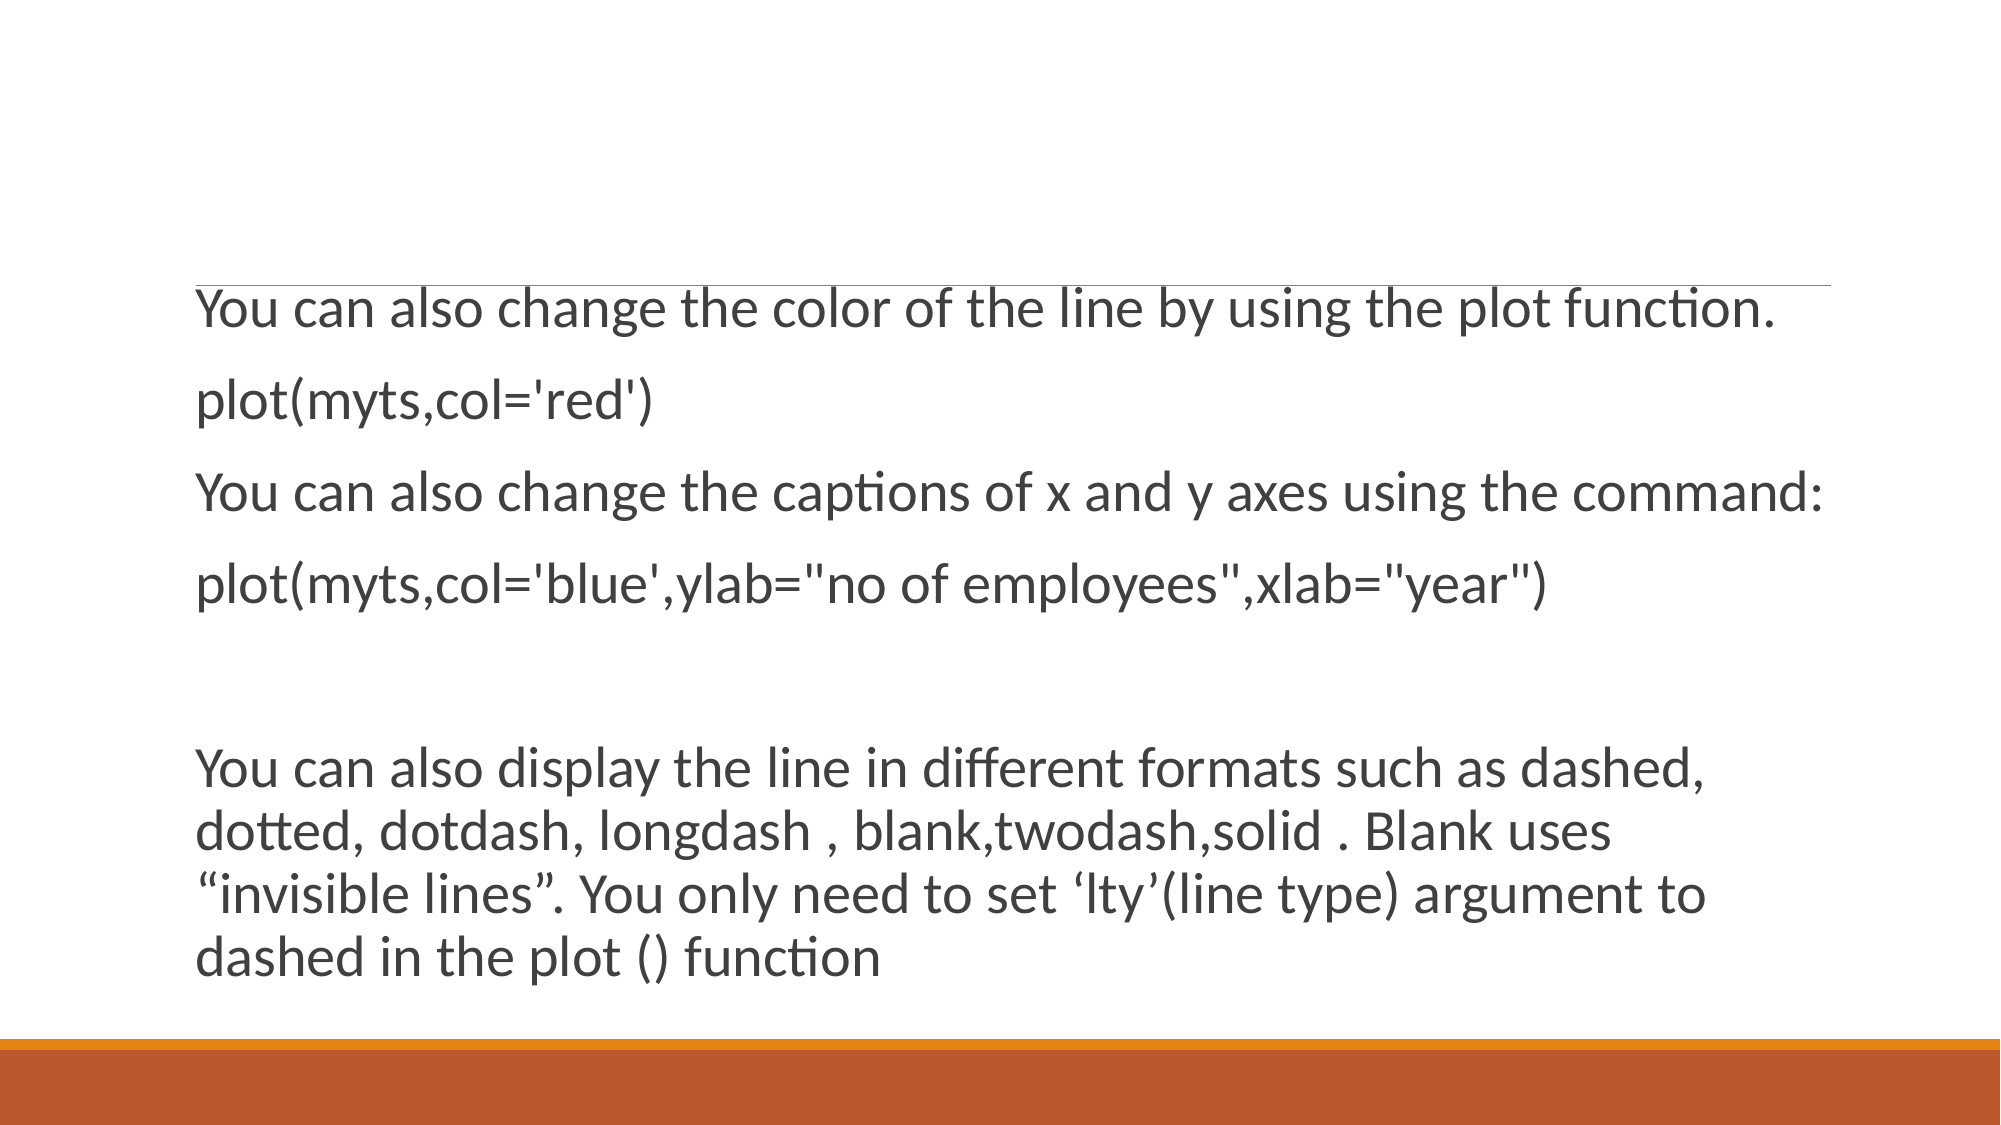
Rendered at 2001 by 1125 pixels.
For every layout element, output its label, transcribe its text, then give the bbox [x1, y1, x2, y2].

list You can also change the color of the line by using the plot function. plot(myts,col='red') You can also change the captions of x and y axes using the command: plot(myts,col='blue',ylab="no of employees",xlab="year") You can also display the line in different formats such as dashed, dotted, dotdash, longdash , blank,twodash,solid . Blank uses “invisible lines”. You only need to set ‘lty’(line type) argument to dashed in the plot () function [180, 170, 1830, 1062]
